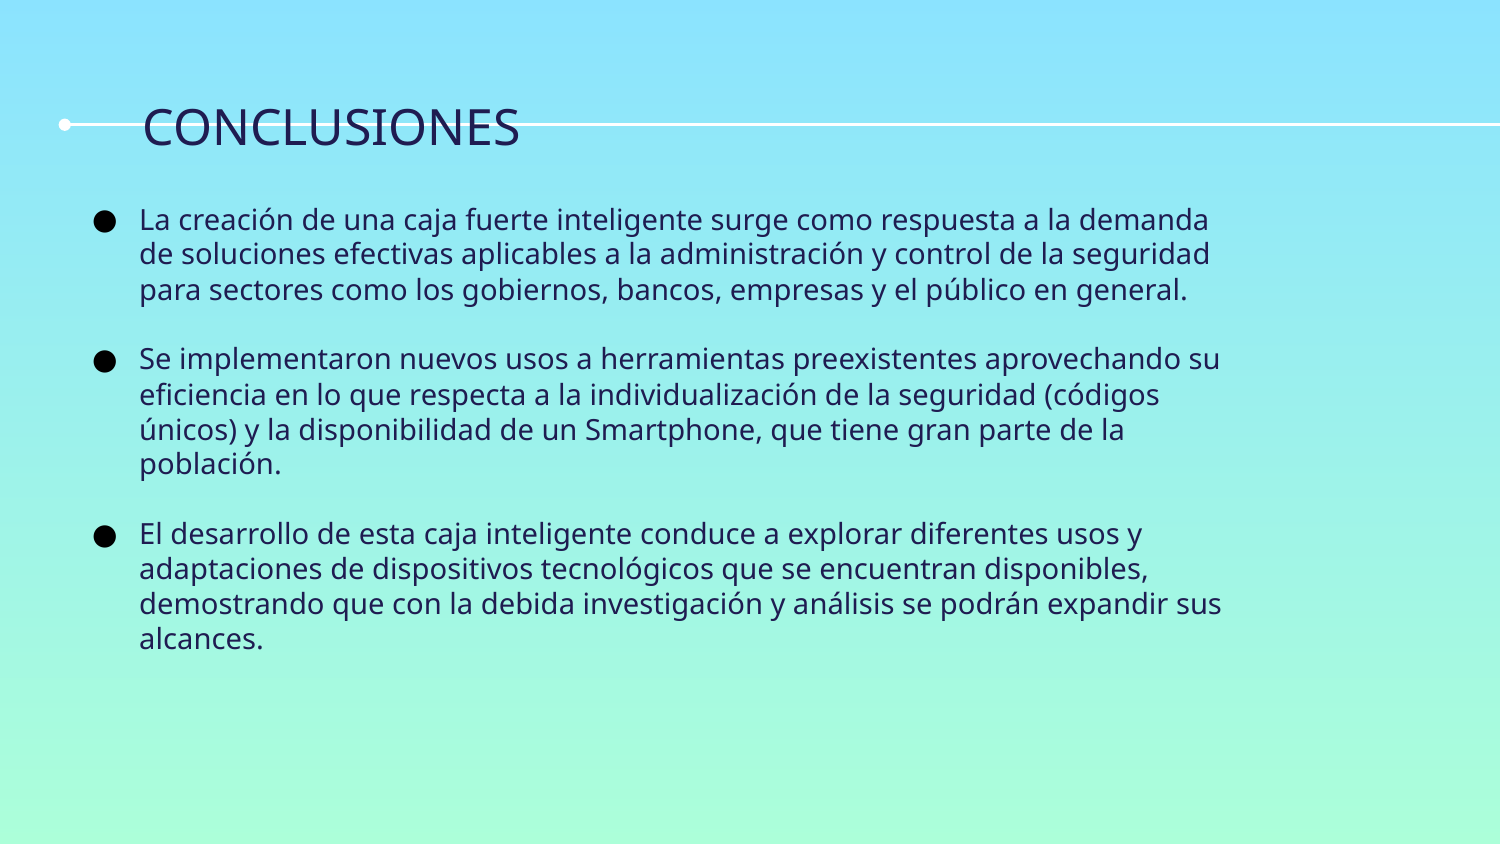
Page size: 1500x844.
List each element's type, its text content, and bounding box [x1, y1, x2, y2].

list La creación de una caja fuerte inteligente surge como respuesta a la demanda de soluciones efectivas aplicables a la administración y control de la seguridad para sectores como los gobiernos, bancos, empresas y el público en general. Se implementaron nuevos usos a herramientas preexistentes aprovechando su eficiencia en lo que respecta a la individualización de la seguridad (códigos únicos) y la disponibilidad de un Smartphone, que tiene gran parte de la población. El desarrollo de esta caja inteligente conduce a explorar diferentes usos y adaptaciones de dispositivos tecnológicos que se encuentran disponibles, demostrando que con la debida investigación y análisis se podrán expandir sus alcances. [77, 185, 1239, 722]
title CONCLUSIONES [127, 80, 1126, 169]
